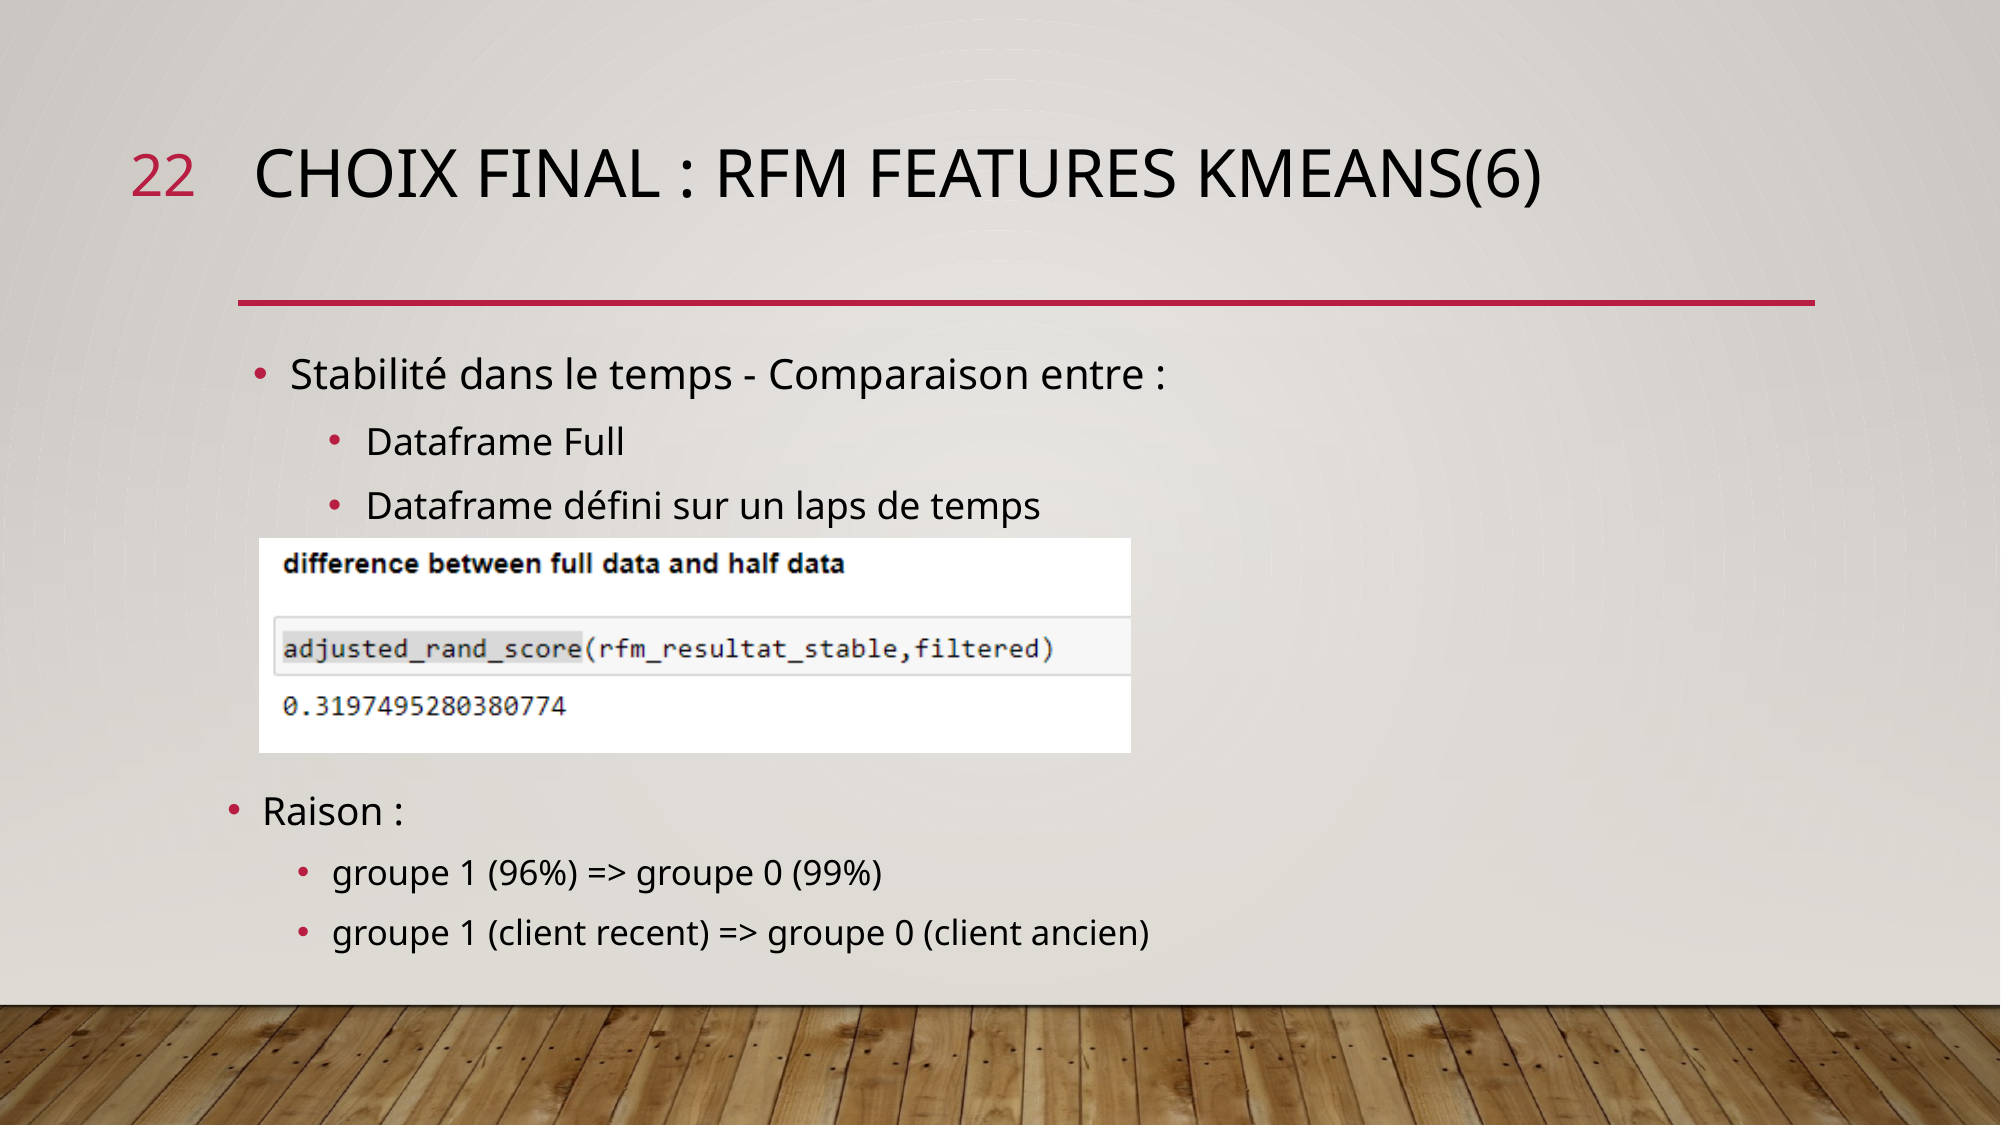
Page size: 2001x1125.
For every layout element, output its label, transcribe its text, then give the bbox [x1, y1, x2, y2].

list Stabilité dans le temps - Comparaison entre : Dataframe Full Dataframe défini sur un laps de temps [238, 330, 1814, 551]
text_box Raison : groupe 1 (96%) => groupe 0 (99%) groupe 1 (client recent) => groupe 0 (client ancien) [212, 769, 1788, 961]
picture [258, 538, 1132, 753]
picture [0, 1005, 2000, 1125]
title Choix final : RFM Features KMEANS(6) [238, 131, 1814, 305]
slide_number 22 [78, 131, 212, 214]
